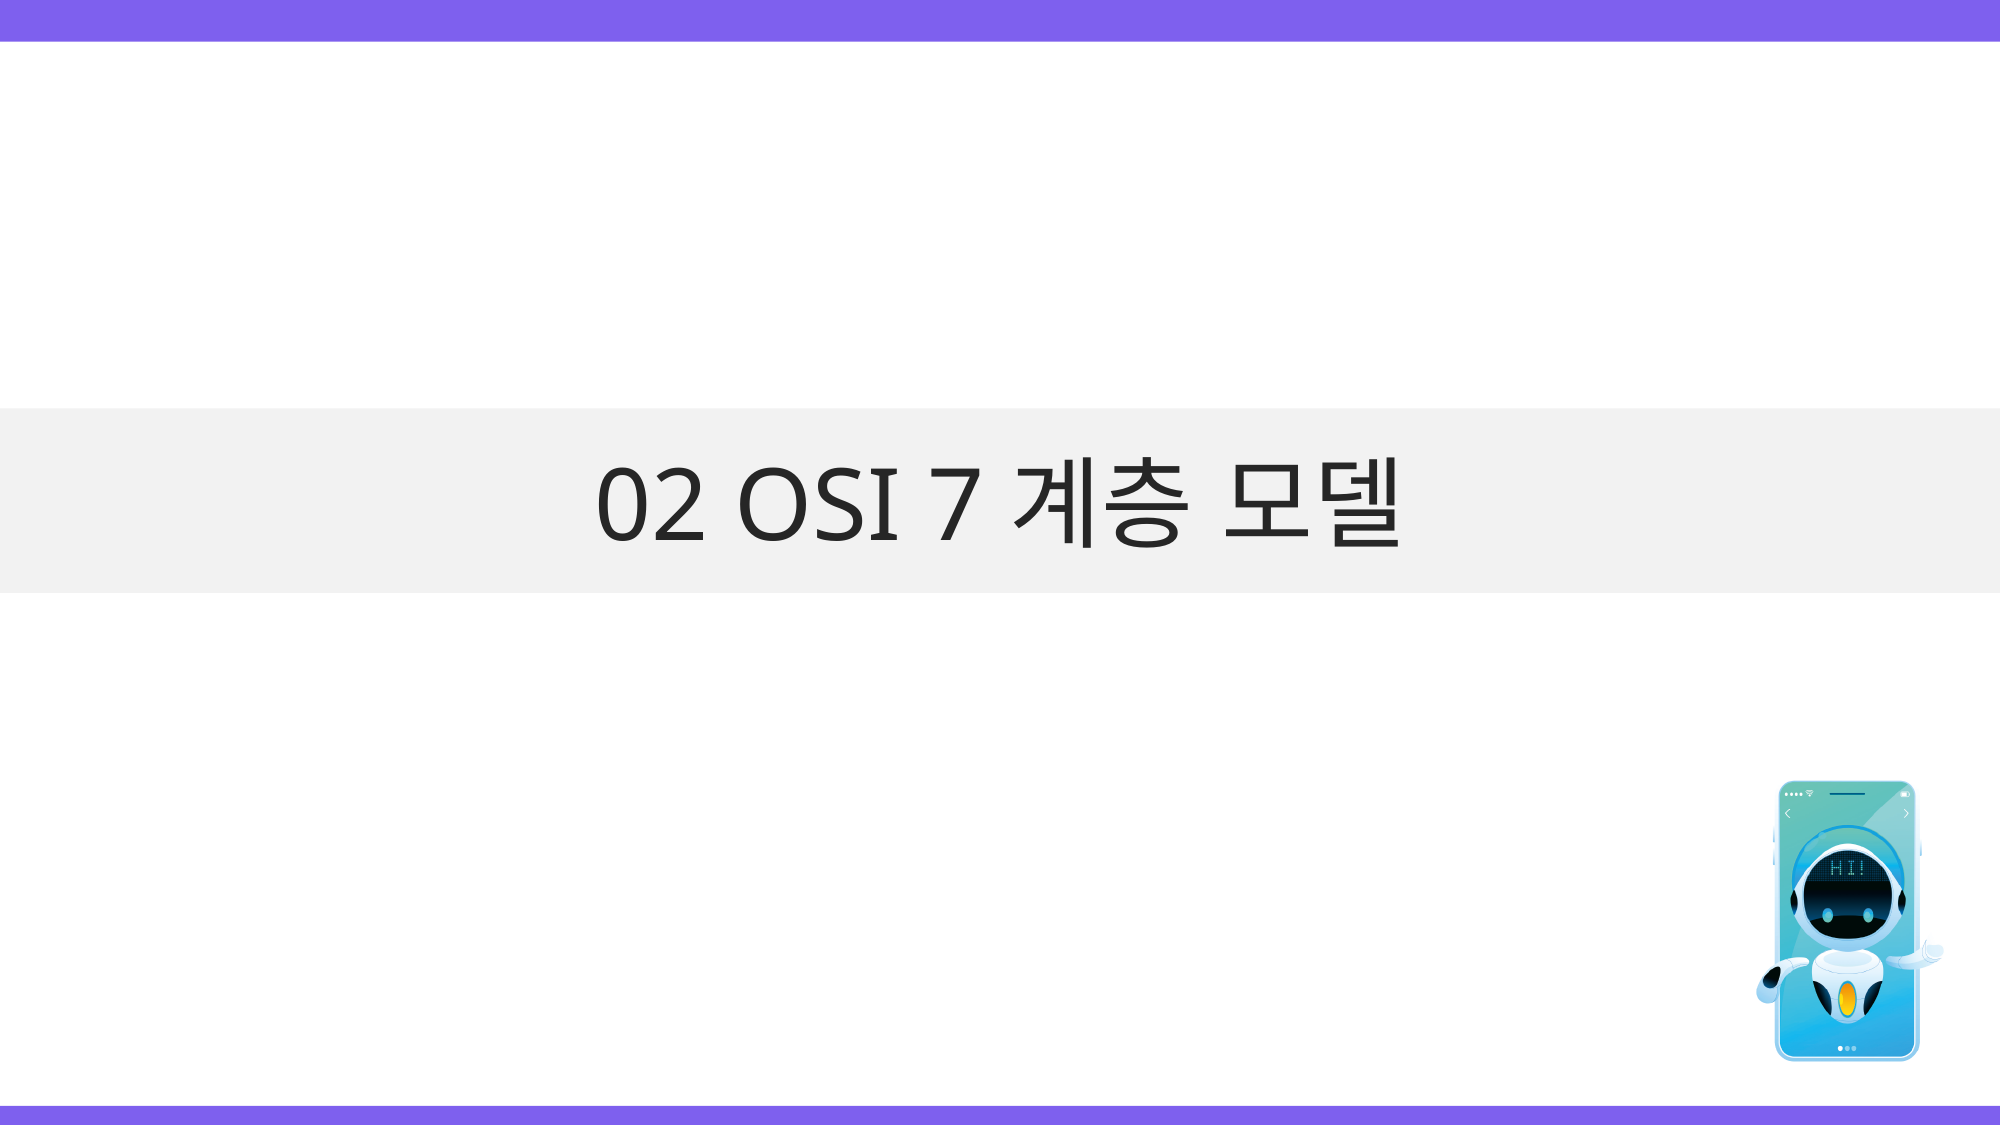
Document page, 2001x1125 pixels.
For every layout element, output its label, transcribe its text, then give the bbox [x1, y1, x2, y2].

picture [1735, 775, 1954, 1069]
title 02 OSI 7계층 모델 [0, 408, 2000, 594]
